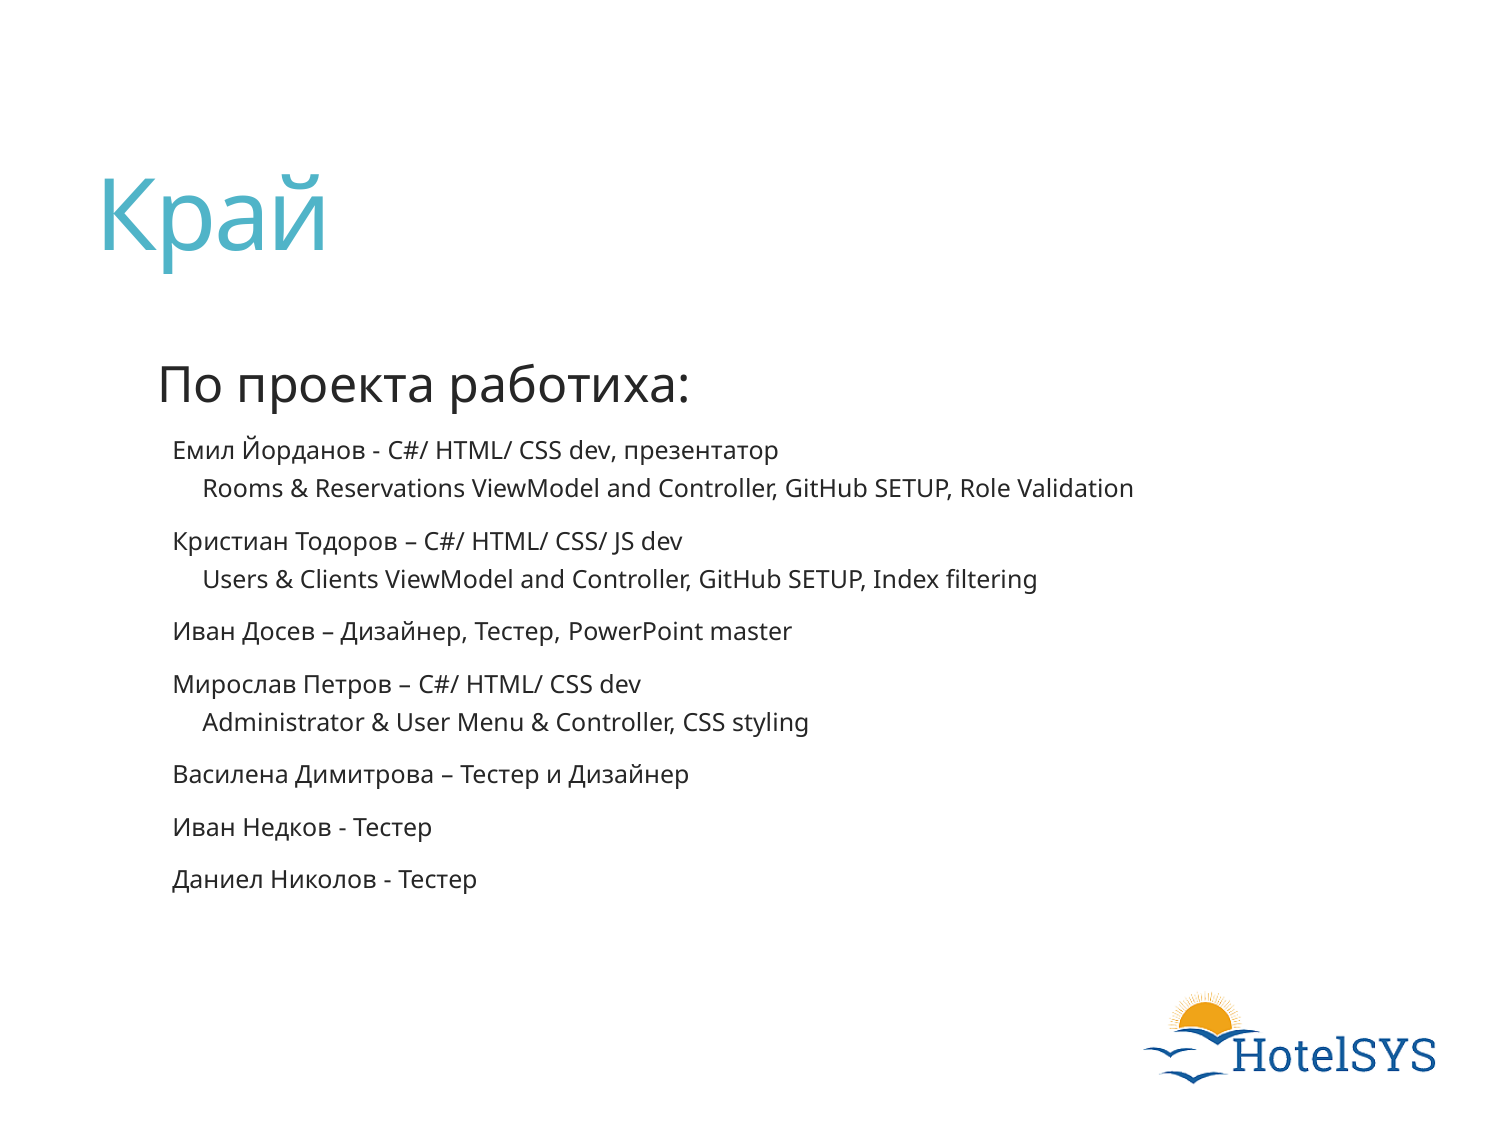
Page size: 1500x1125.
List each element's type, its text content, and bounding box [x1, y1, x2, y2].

list По проекта работиха: Емил Йорданов - C#/ HTML/ CSS dev, презентатор Rooms & Reservations ViewModel and Controller, GitHub SETUP, Role Validation Кристиан Тодоров – C#/ HTML/ CSS/ JS dev Users & Clients ViewModel and Controller, GitHub SETUP, Index filtering Иван Досев – Дизайнер, Тестер, PowerPoint master Мирослав Петров – C#/ HTML/ CSS dev Administrator & User Menu & Controller, CSS styling Василена Димитрова – Тестер и Дизайнер Иван Недков - Тестер Даниел Николов - Тестер [142, 353, 1358, 1004]
picture [1102, 963, 1500, 1125]
title Край [80, 81, 1407, 354]
